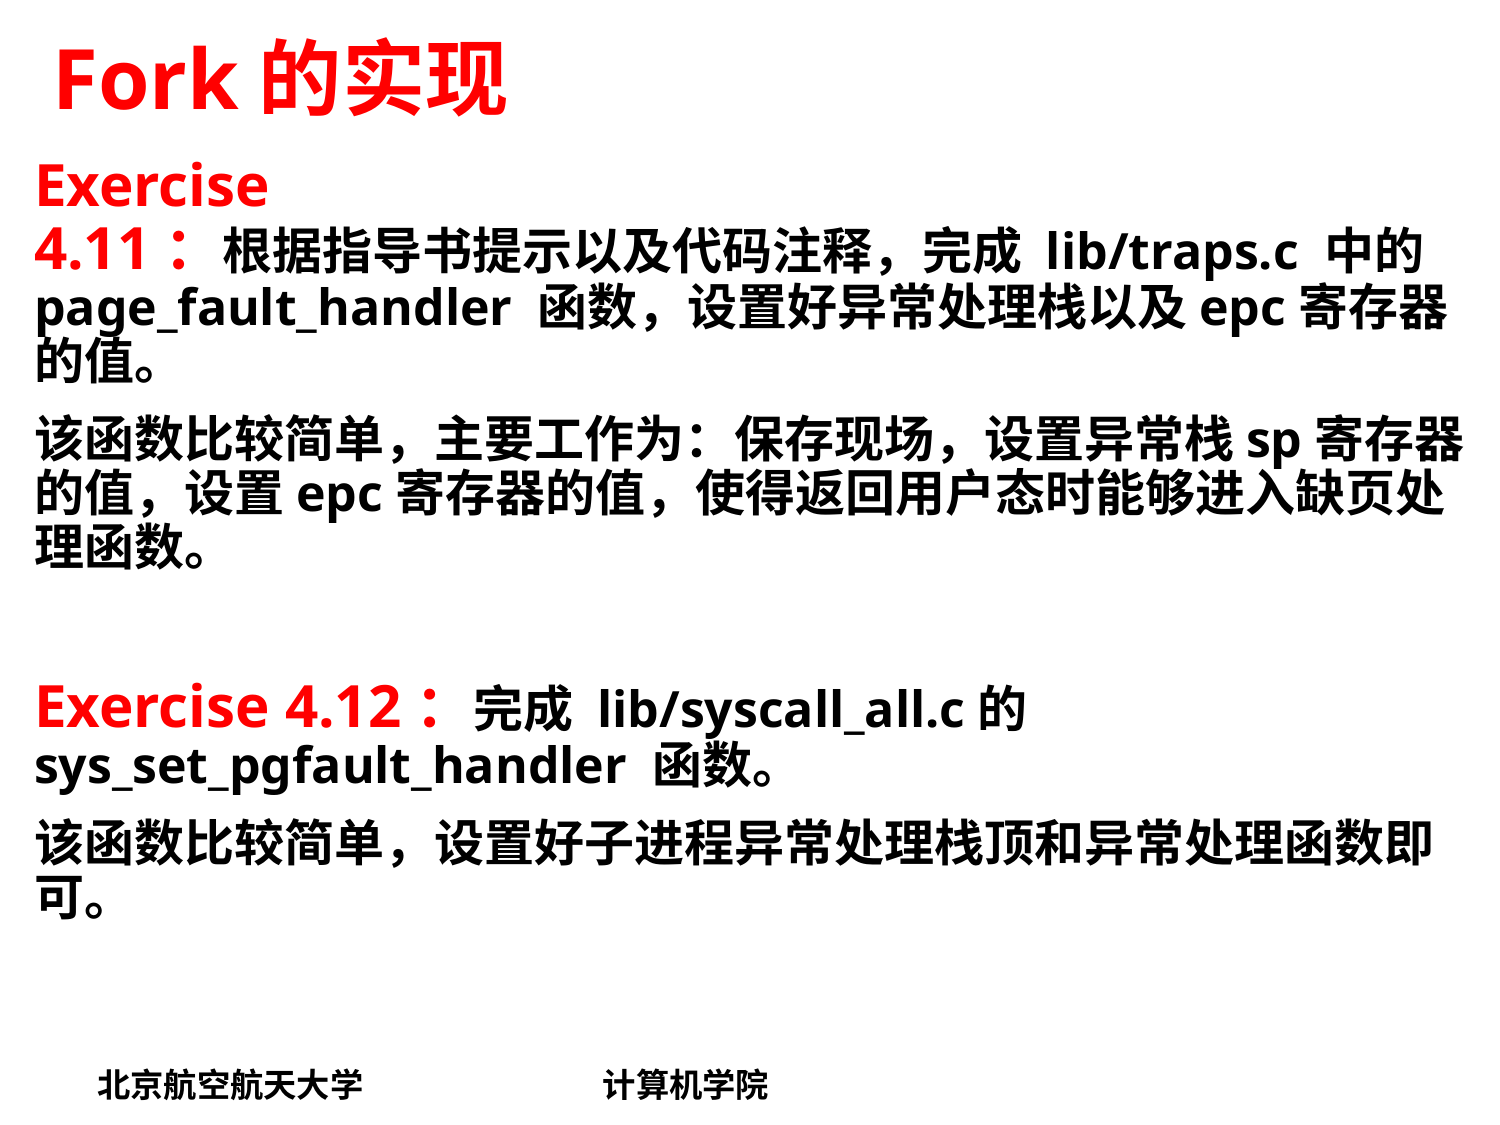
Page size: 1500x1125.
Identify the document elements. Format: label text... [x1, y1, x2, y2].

title Fork的实现 [37, 31, 1415, 120]
list Exercise 4.11：根据指导书提示以及代码注释，完成 lib/traps.c 中的 page_fault_handler 函数，设置好异常处理栈以及epc寄存器的值。 该函数比较简单，主要工作为：保存现场，设置异常栈sp寄存器的值，设置epc寄存器的值，使得返回用户态时能够进入缺页处理函数。 Exercise 4.12：完成 lib/syscall_all.c的sys_set_pgfault_handler 函数。 该函数比较简单，设置好子进程异常处理栈顶和异常处理函数即可。 [18, 148, 1482, 1010]
